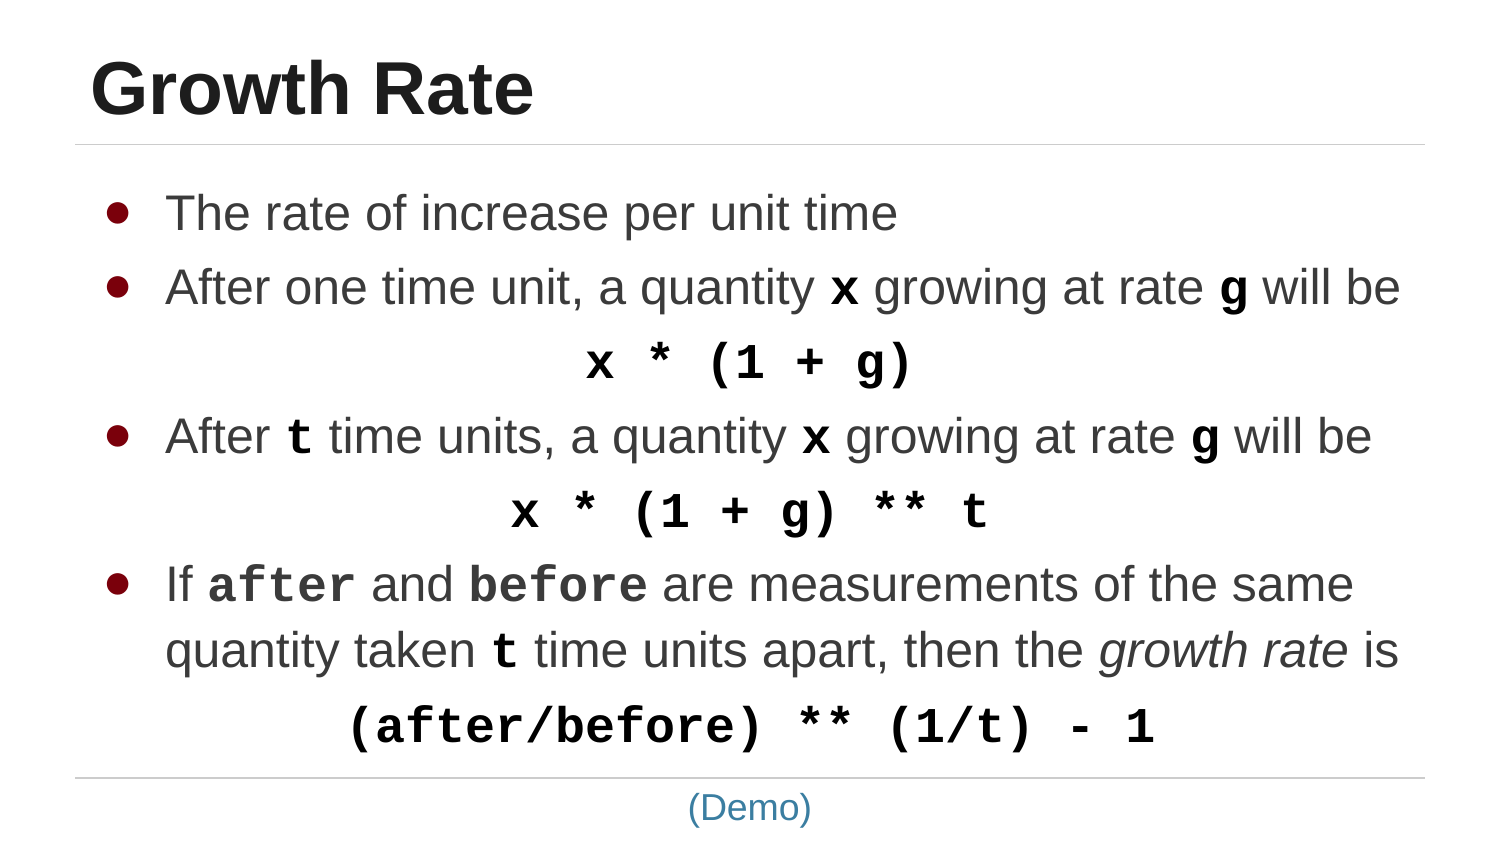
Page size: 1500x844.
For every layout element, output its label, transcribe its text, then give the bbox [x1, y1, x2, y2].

list The rate of increase per unit time After one time unit, a quantity x growing at rate g will be x * (1 + g) After t time units, a quantity x growing at rate g will be x * (1 + g) ** t If after and before are measurements of the same quantity taken t time units apart, then the growth rate is (after/before) ** (1/t) - 1 [75, 159, 1425, 774]
title Growth Rate [75, 33, 1175, 145]
text_box (Demo) [617, 768, 883, 844]
